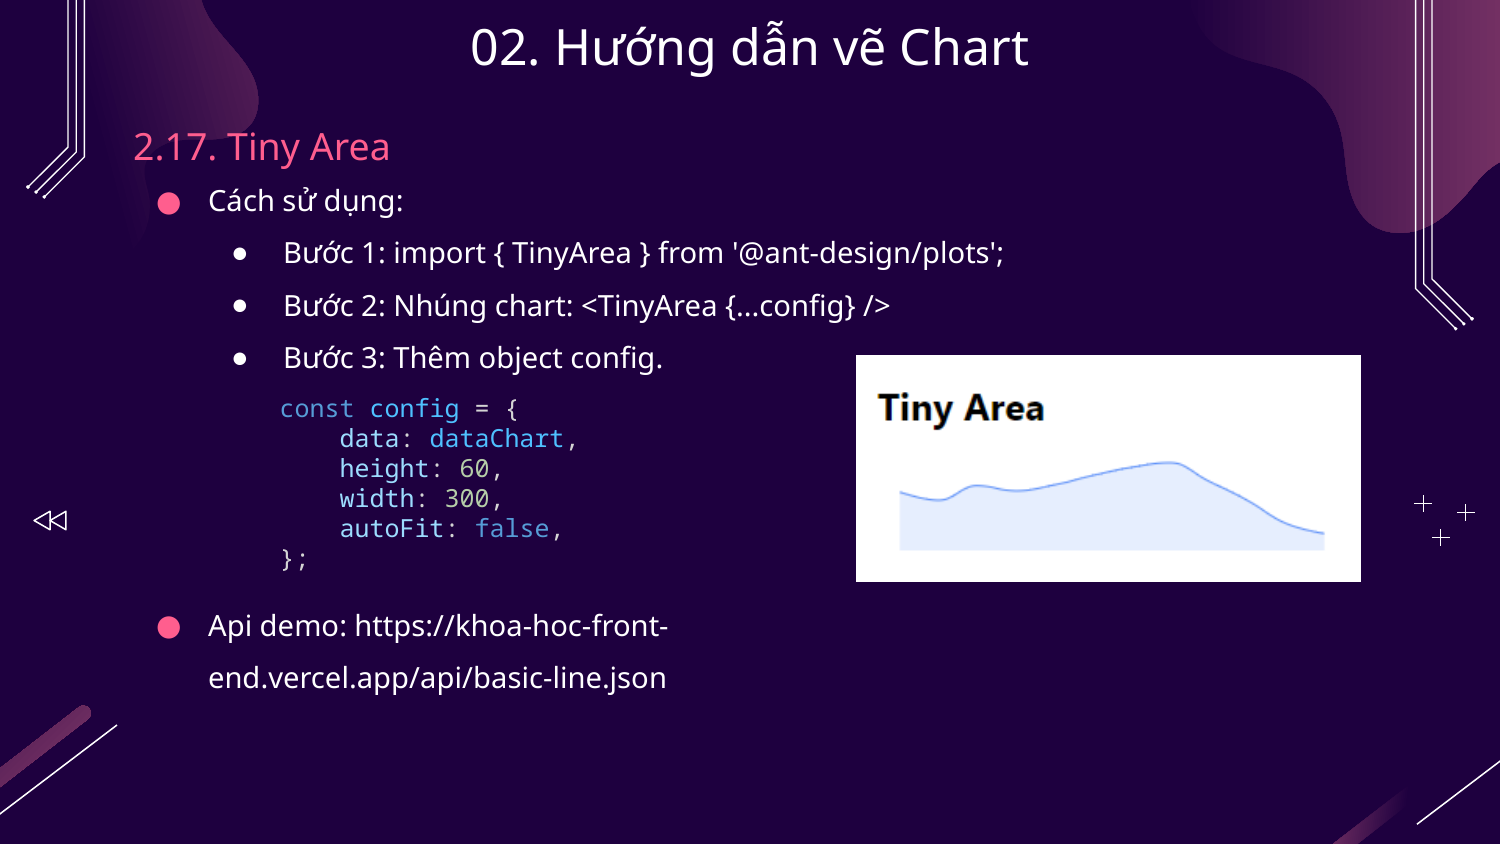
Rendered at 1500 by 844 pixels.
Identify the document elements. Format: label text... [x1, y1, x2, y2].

subtitle Cách sử dụng: Bước 1: import { TinyArea } from '@ant-design/plots'; Bước 2: Nhúng chart: <TinyArea {...config} /> Bước 3: Thêm object config. [118, 149, 1337, 389]
text_box [278, 229, 1500, 305]
subtitle 2.17. Tiny Area [118, 116, 1172, 184]
picture [855, 355, 1362, 583]
text_box const config = { data: dataChart, height: 60, width: 300, autoFit: false, }; [264, 385, 805, 574]
title 02. Hướng dẫn vẽ Chart [118, 0, 1382, 94]
text_box Api demo: https://khoa-hoc-front-end.vercel.app/api/basic-line.json [118, 574, 887, 814]
